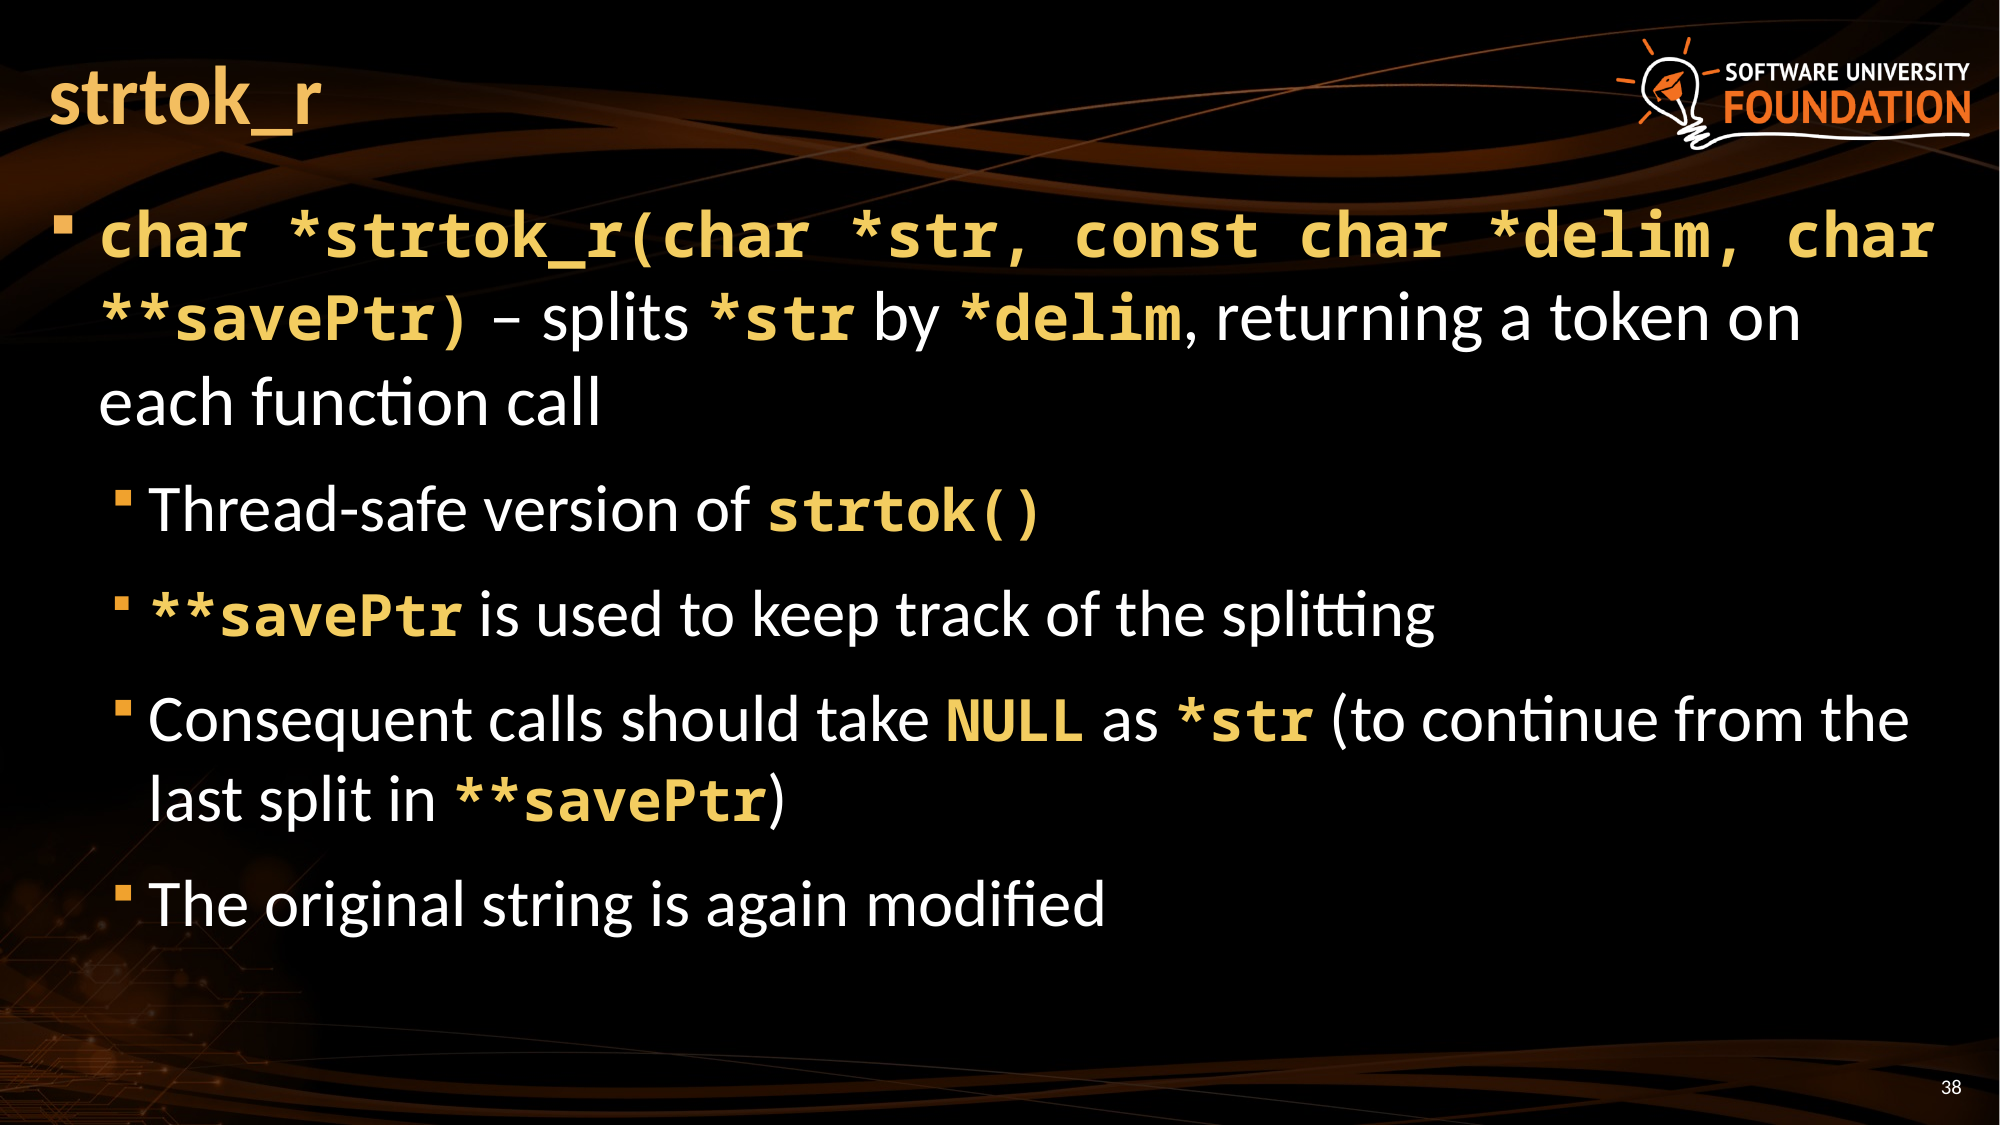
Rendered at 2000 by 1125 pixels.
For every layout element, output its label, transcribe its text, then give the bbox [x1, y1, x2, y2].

title strtok_r [30, 6, 1602, 189]
picture [0, 0, 2000, 1125]
list char *strtok_r(char *str, const char *delim, char **savePtr) – splits *str by *delim, returning a token on each function call Thread-safe version of strtok() **savePtr is used to keep track of the splitting Consequent calls should take NULL as *str (to continue from the last split in **savePtr) The original string is again modified [31, 188, 1968, 1103]
